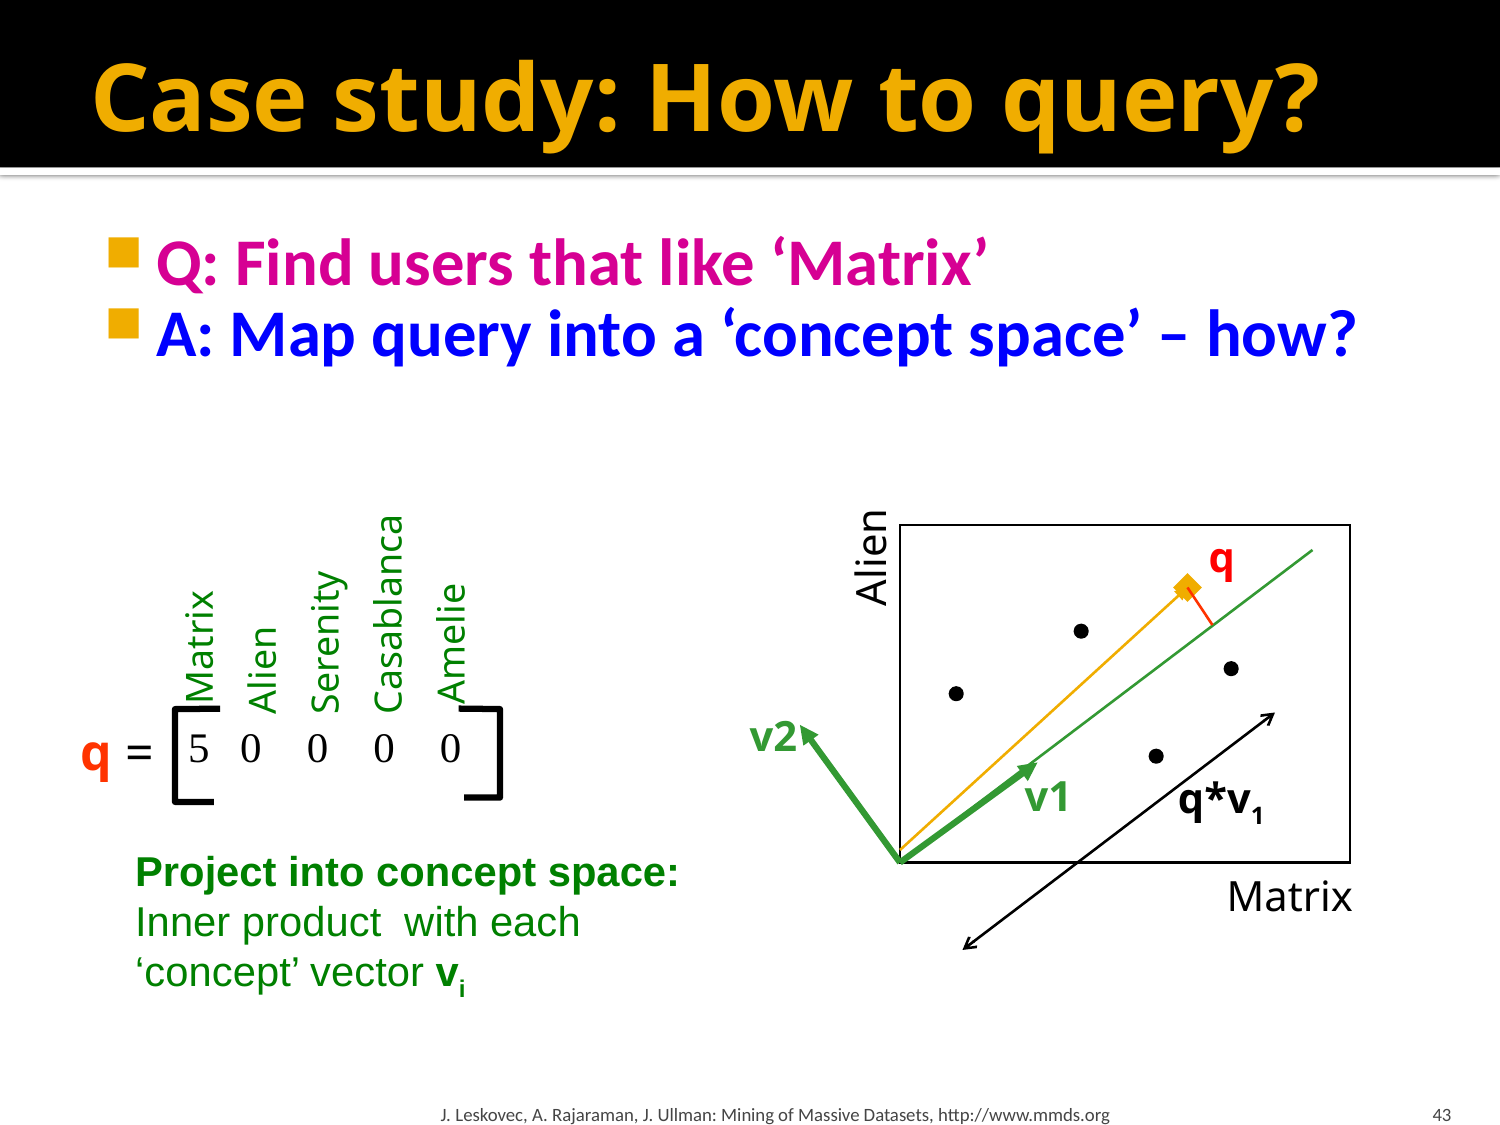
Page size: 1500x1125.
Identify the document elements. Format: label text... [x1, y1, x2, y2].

text_box [949, 687, 963, 700]
text_box [899, 525, 1350, 863]
list Q: Find users that like ‘Matrix’ A: Map query into a ‘concept space’ – how? [75, 212, 1425, 475]
text_box Alien [836, 493, 902, 621]
text_box Matrix [1211, 862, 1368, 928]
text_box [170, 722, 491, 789]
text_box v2 [734, 702, 813, 768]
text_box [962, 797, 1163, 950]
text_box [1149, 749, 1163, 763]
text_box [1175, 575, 1199, 601]
footer J. Leskovec, A. Rajaraman, J. Ullman: Mining of Massive Datasets, http://www.mmds.org [433, 1080, 1337, 1125]
text_box [1207, 712, 1276, 764]
text_box v1 [1009, 762, 1088, 828]
text_box [899, 587, 1187, 851]
text_box [1074, 624, 1088, 638]
text_box [464, 708, 500, 798]
text_box q [1194, 523, 1251, 589]
text_box Matrix Alien Serenity Casablanca Amelie [149, 499, 480, 722]
text_box q = [65, 712, 169, 788]
text_box Project into concept space: Inner product with each ‘concept’ vector vi [120, 837, 696, 1010]
text_box [1224, 662, 1238, 675]
title Case study: How to query? [75, 12, 1425, 175]
slide_number 43 [1345, 1080, 1467, 1125]
text_box [174, 797, 215, 802]
text_box q*v1 [1163, 764, 1280, 837]
